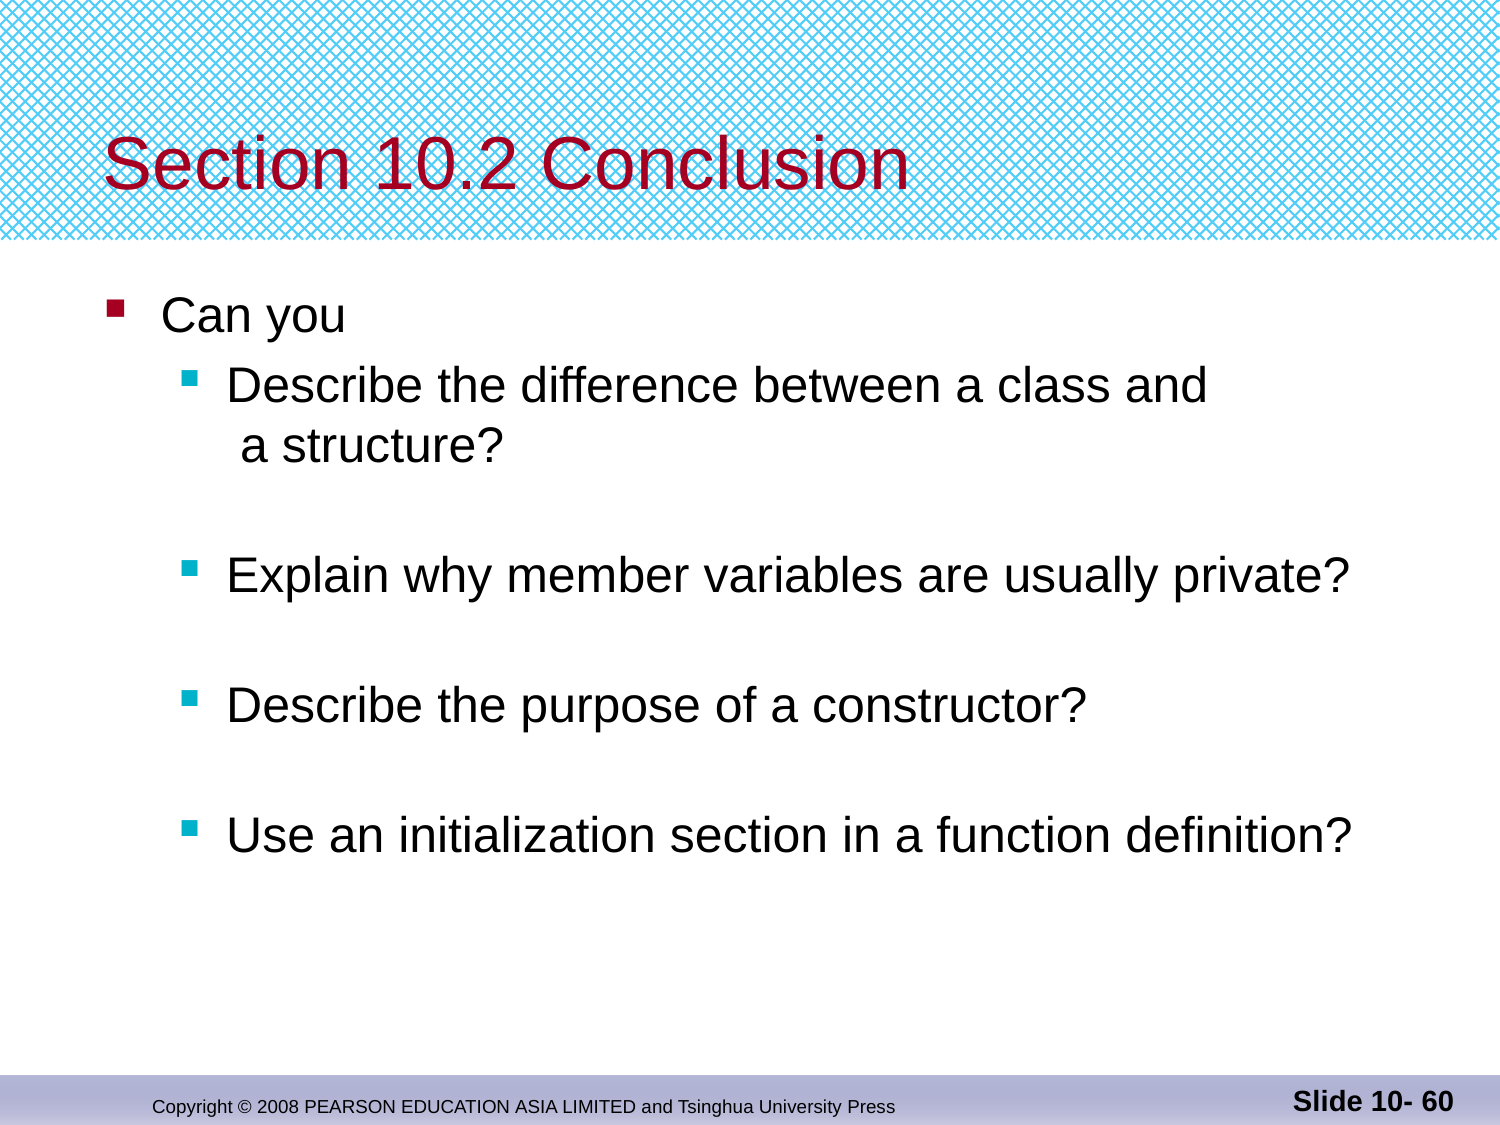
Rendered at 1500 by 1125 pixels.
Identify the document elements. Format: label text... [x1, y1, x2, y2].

slide_number Slide 10- 60 [1156, 1050, 1469, 1125]
list Can you Describe the difference between a class and a structure? Explain why member variables are usually private? Describe the purpose of a constructor? Use an initialization section in a function definition? [89, 275, 1450, 1025]
title Section 10.2 Conclusion [87, 49, 1450, 213]
